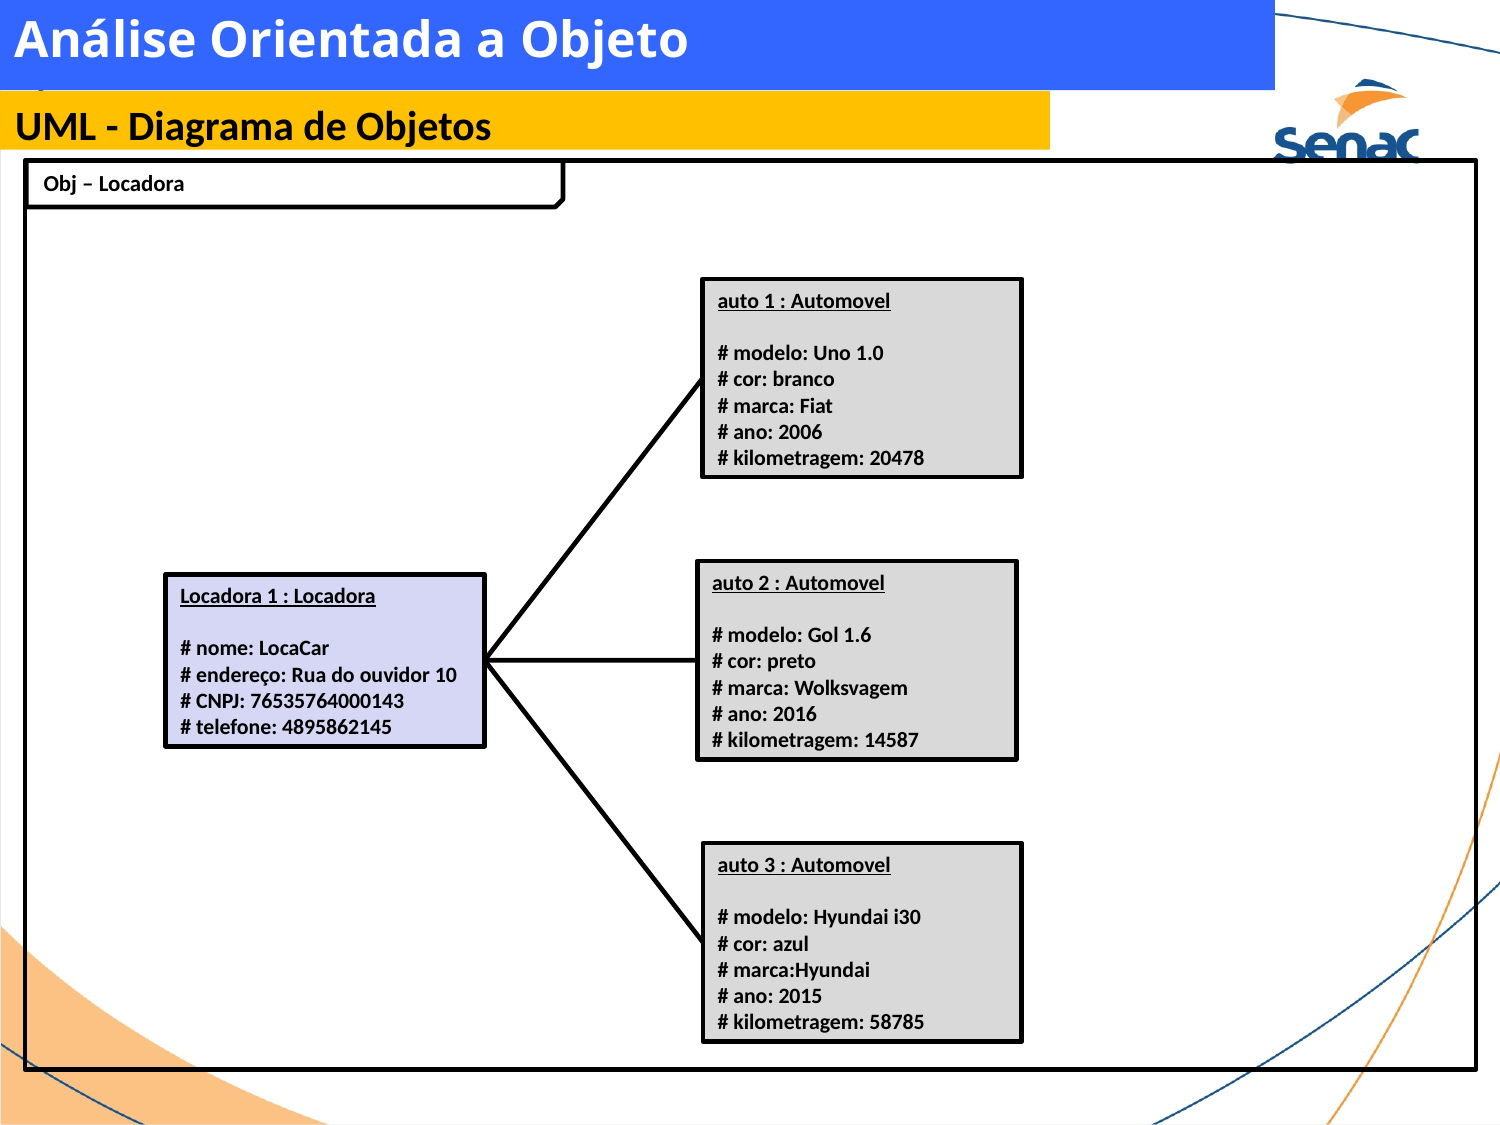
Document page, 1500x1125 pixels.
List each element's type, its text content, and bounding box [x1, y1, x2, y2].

text_box Análise Orientada a Objeto [0, 0, 1275, 91]
text_box UML - Diagrama de Objetos [0, 91, 1050, 150]
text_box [24, 160, 1477, 1070]
picture [0, 0, 1500, 1125]
